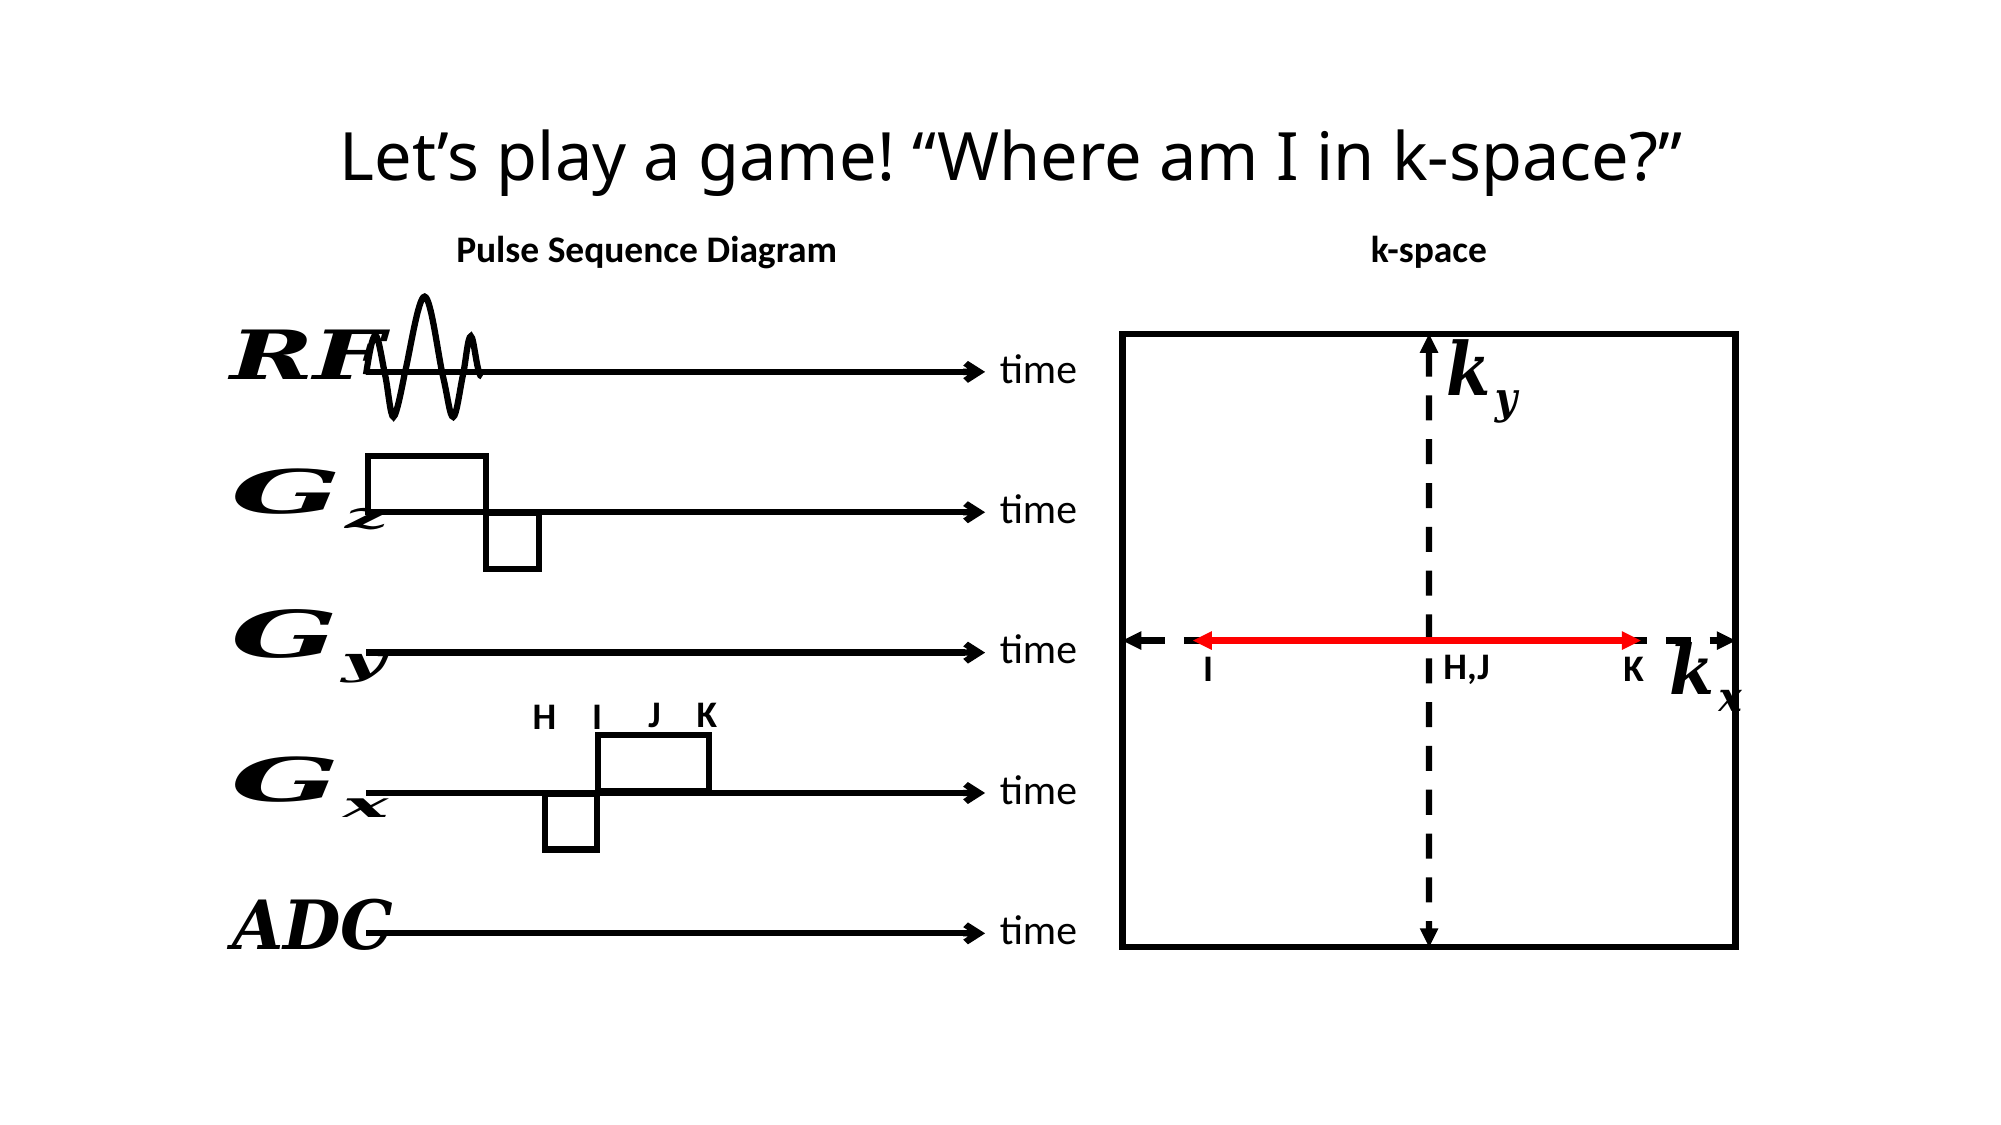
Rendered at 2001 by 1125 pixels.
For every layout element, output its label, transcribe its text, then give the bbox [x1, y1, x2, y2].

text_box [1122, 217, 1746, 948]
title Let’s play a game! “Where am I in k-space?” [324, 84, 1718, 217]
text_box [223, 217, 1123, 966]
